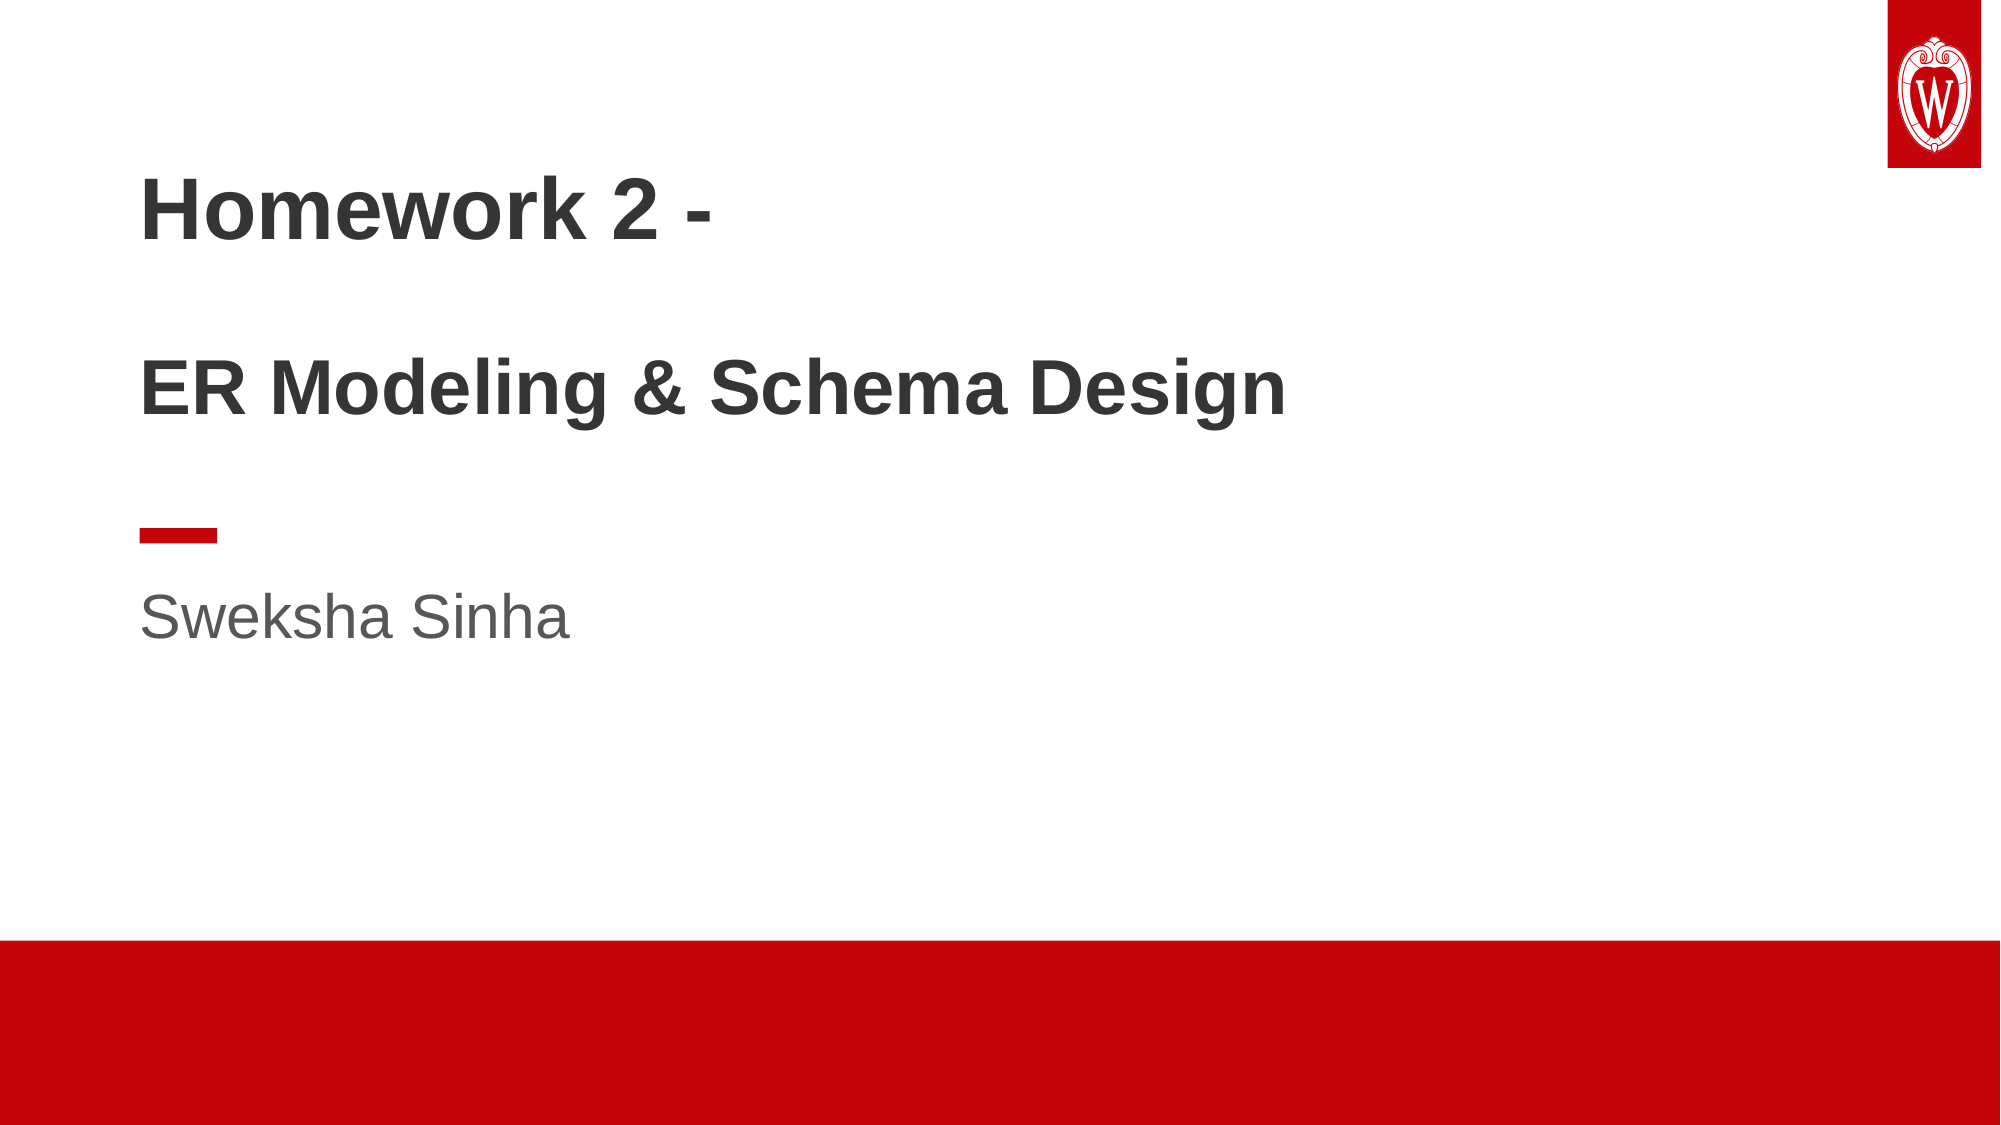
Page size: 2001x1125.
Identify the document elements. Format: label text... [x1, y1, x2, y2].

list Homework 2 - ER Modeling & Schema Design [139, 152, 1646, 628]
picture [1897, 36, 1972, 154]
list Sweksha Sinha [139, 577, 1507, 693]
